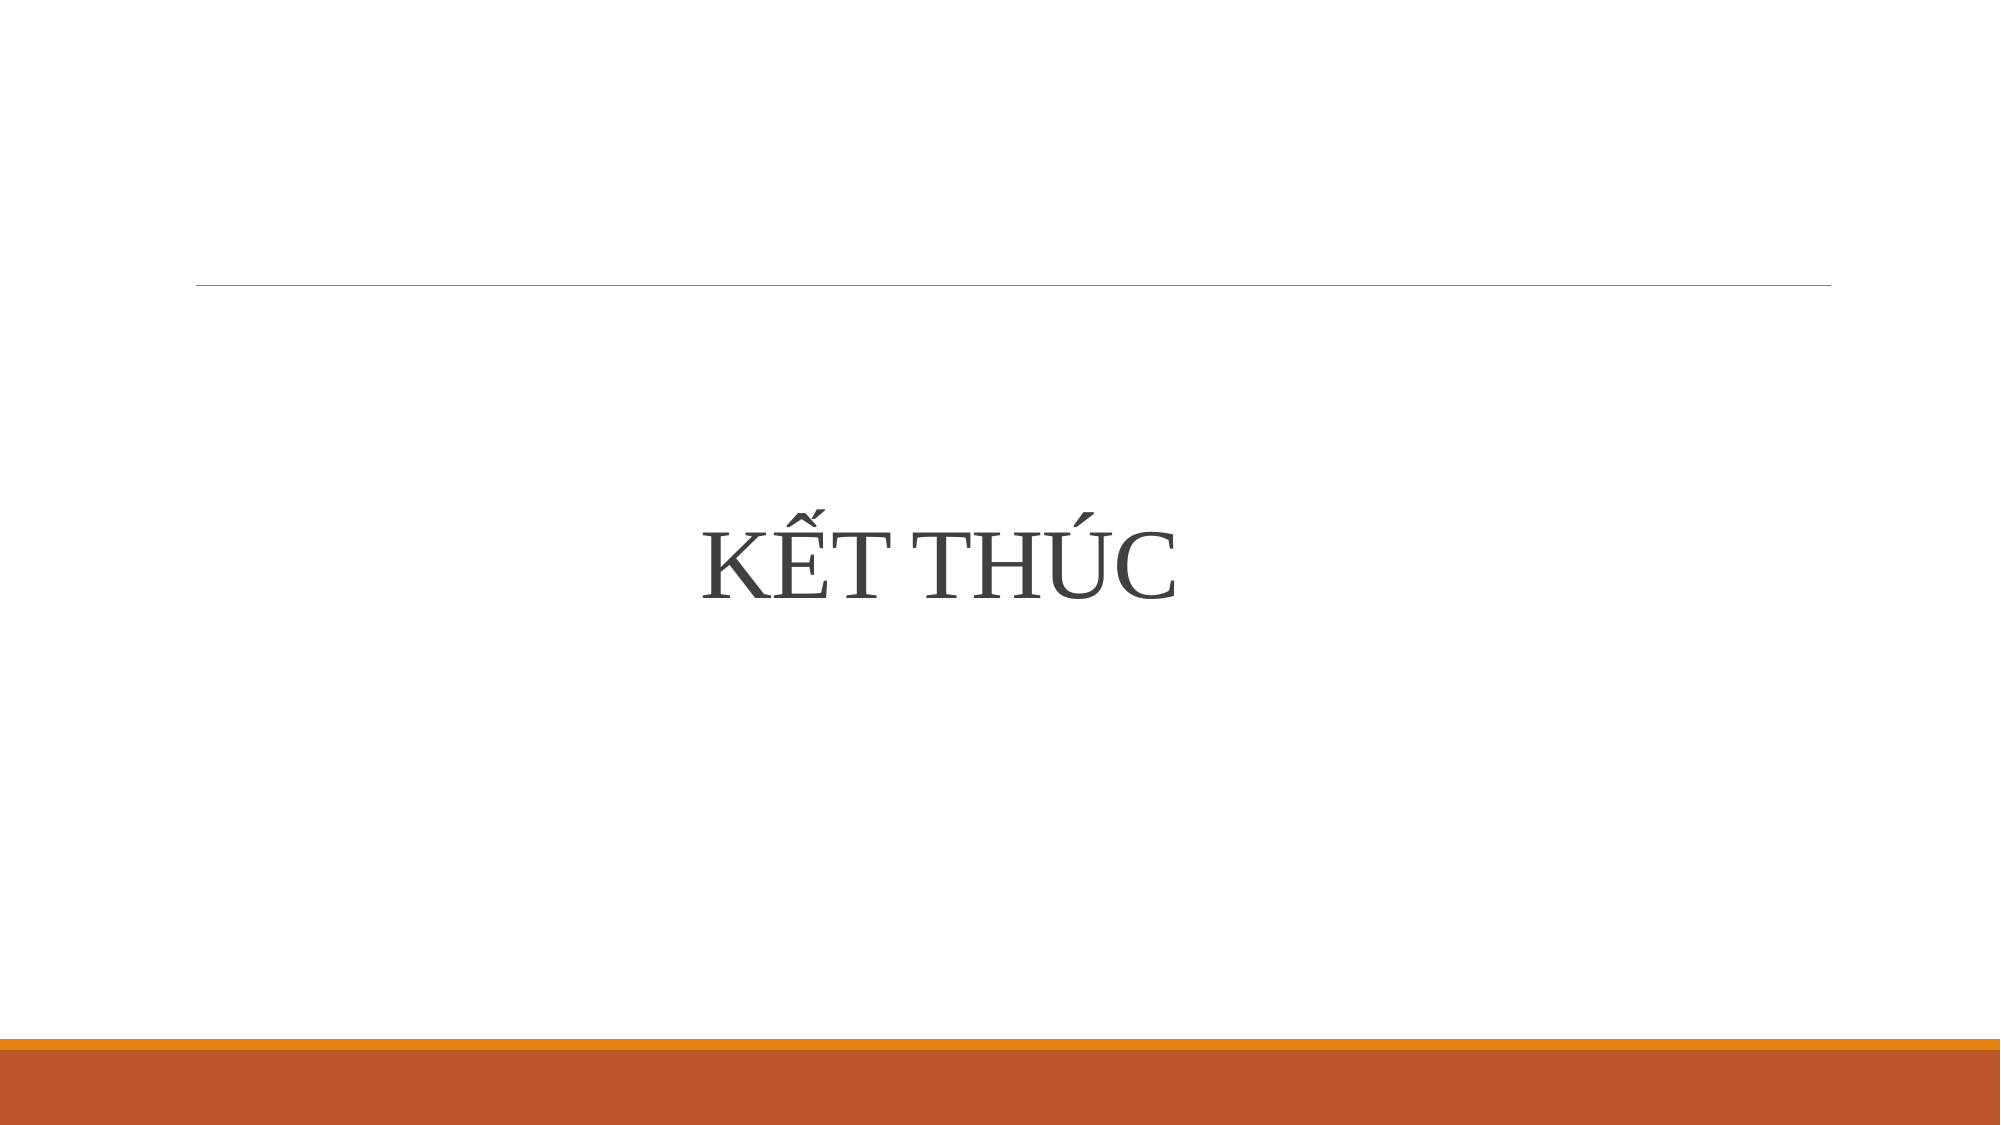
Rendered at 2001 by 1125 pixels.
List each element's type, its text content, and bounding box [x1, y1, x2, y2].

title KẾT THÚC [685, 388, 1280, 627]
